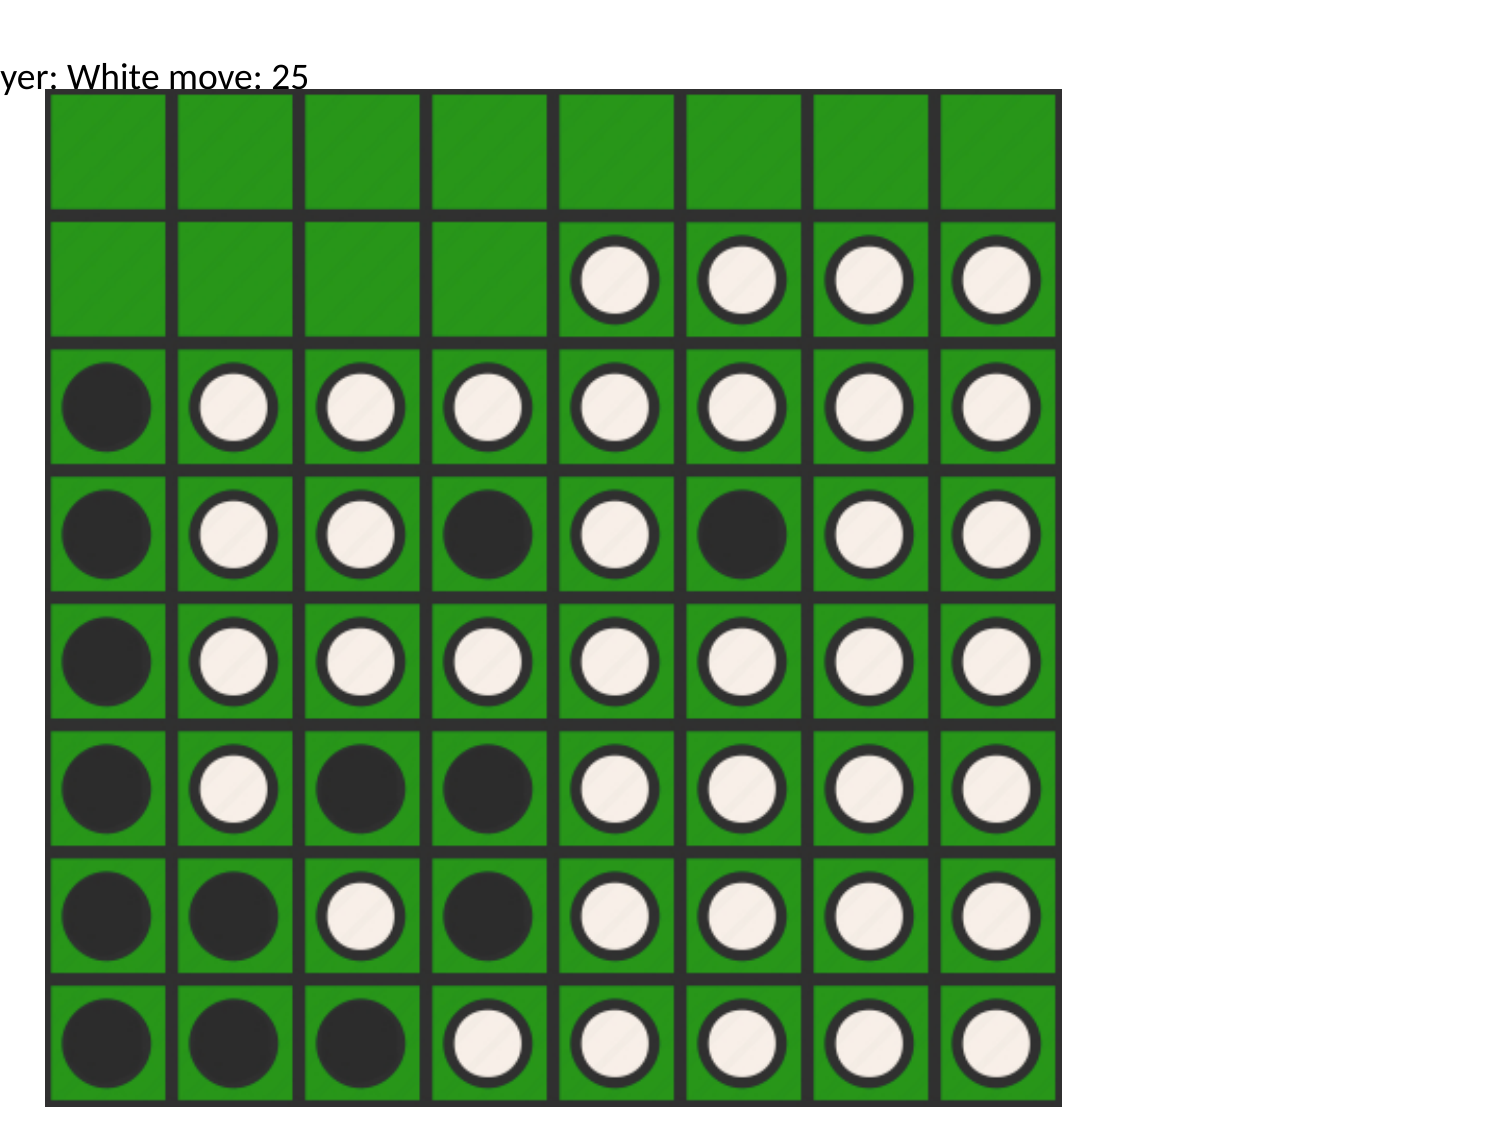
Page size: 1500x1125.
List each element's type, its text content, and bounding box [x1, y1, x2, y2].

text_box turn: 48 player: White move: 25 [0, 44, 325, 105]
picture [44, 89, 1062, 1107]
